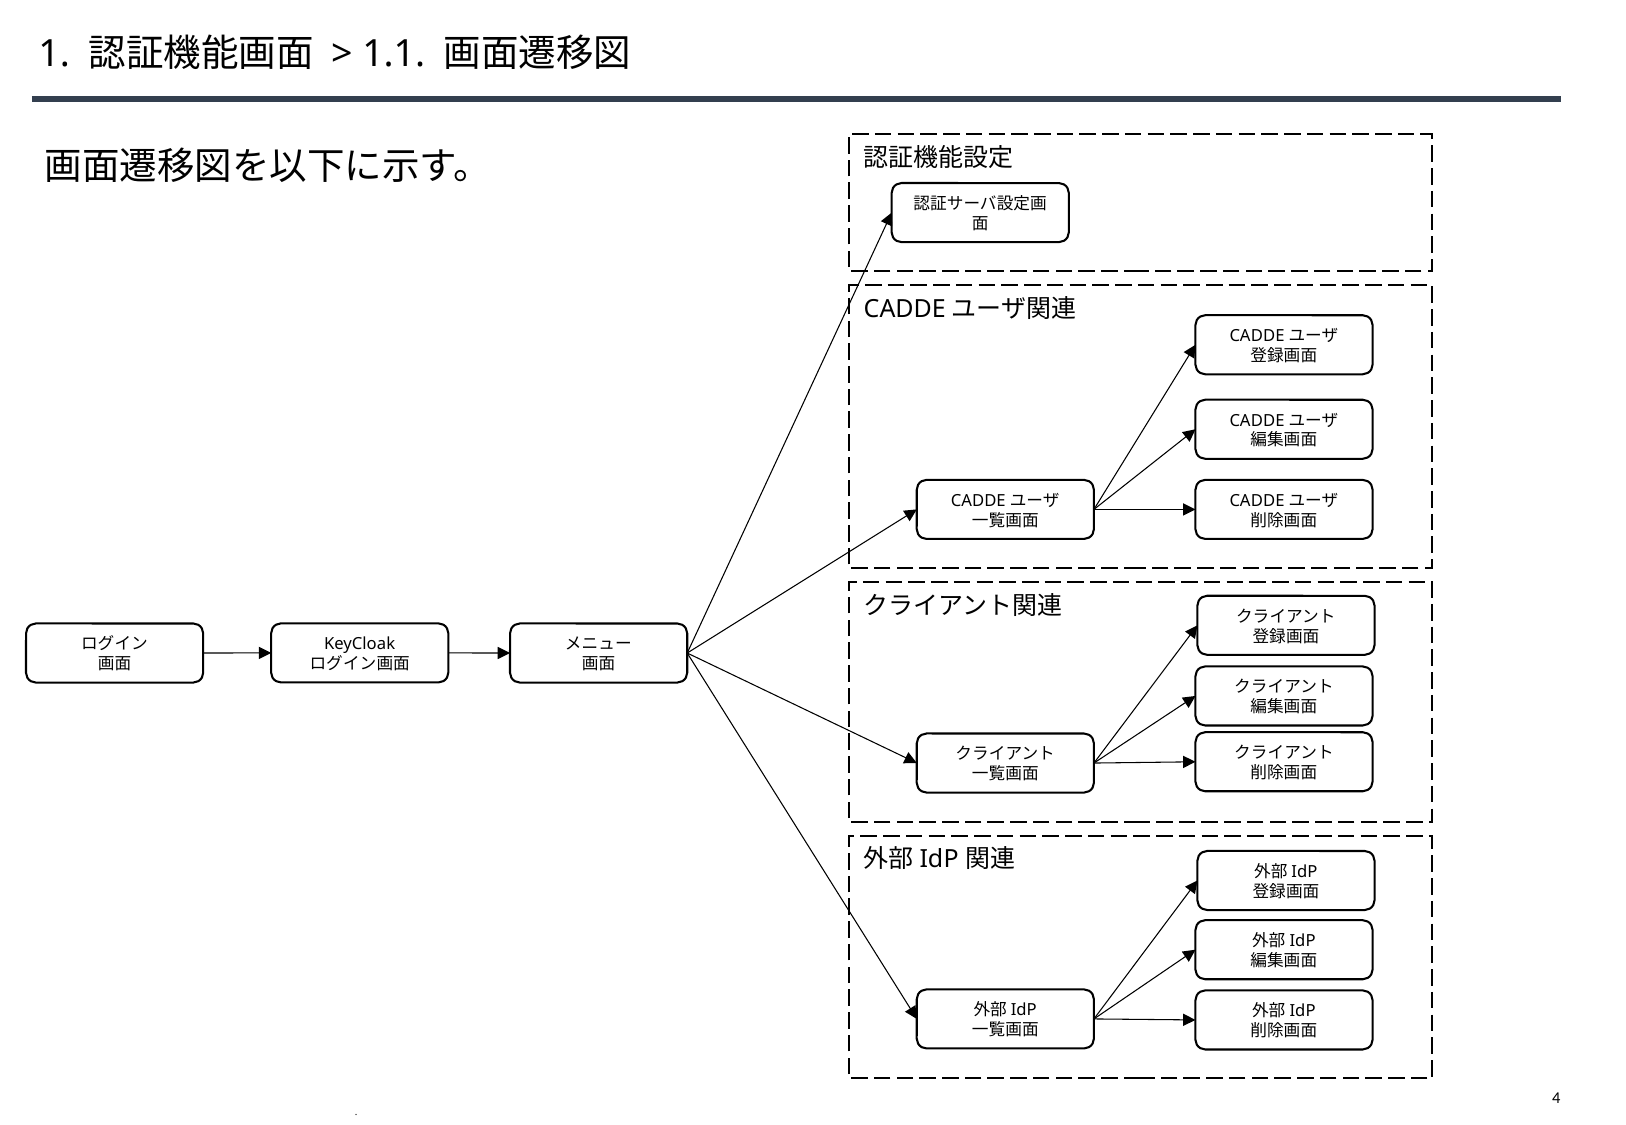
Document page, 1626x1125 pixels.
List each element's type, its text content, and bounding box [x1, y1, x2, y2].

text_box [1093, 949, 1196, 1018]
text_box 外部IdP 削除画面 [1194, 989, 1374, 1051]
text_box CADDEユーザ 編集画面 [1196, 398, 1374, 460]
text_box 認証機能設定 [848, 133, 1433, 272]
text_box 認証サーバ設定画面 [890, 181, 1070, 244]
text_box KeyCloak ログイン画面 [270, 622, 450, 684]
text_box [687, 652, 917, 763]
text_box 外部IdP 登録画面 [1196, 849, 1376, 912]
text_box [1093, 429, 1196, 509]
text_box クライアント関連 [917, 581, 1433, 823]
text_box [687, 763, 917, 1019]
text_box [687, 212, 892, 652]
text_box メニュー 画面 [508, 622, 687, 684]
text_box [1093, 880, 1198, 1019]
text_box ログイン 画面 [24, 622, 205, 684]
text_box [1093, 344, 1196, 429]
title 1. 認証機能画面 > 1.1. 画面遷移図 [38, 19, 1526, 91]
text_box 外部IdP関連 [848, 835, 1433, 1079]
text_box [892, 509, 917, 652]
text_box CADDEユーザ 削除画面 [1194, 478, 1374, 540]
text_box 画面遷移図を以下に示す。 [29, 135, 506, 195]
text_box クライアント 一覧画面 [917, 732, 1095, 794]
text_box クライアント 登録画面 [1196, 594, 1376, 656]
text_box クライアント 編集画面 [1198, 665, 1374, 727]
text_box 外部IdP 一覧画面 [915, 988, 1095, 1050]
text_box CADDEユーザ 一覧画面 [915, 478, 1095, 540]
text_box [1093, 625, 1198, 764]
text_box CADDEユーザ関連 [892, 284, 1433, 569]
text_box 外部IdP 編集画面 [1198, 919, 1374, 981]
text_box CADDEユーザ 登録画面 [1194, 314, 1374, 376]
text_box クライアント 削除画面 [1194, 731, 1374, 793]
